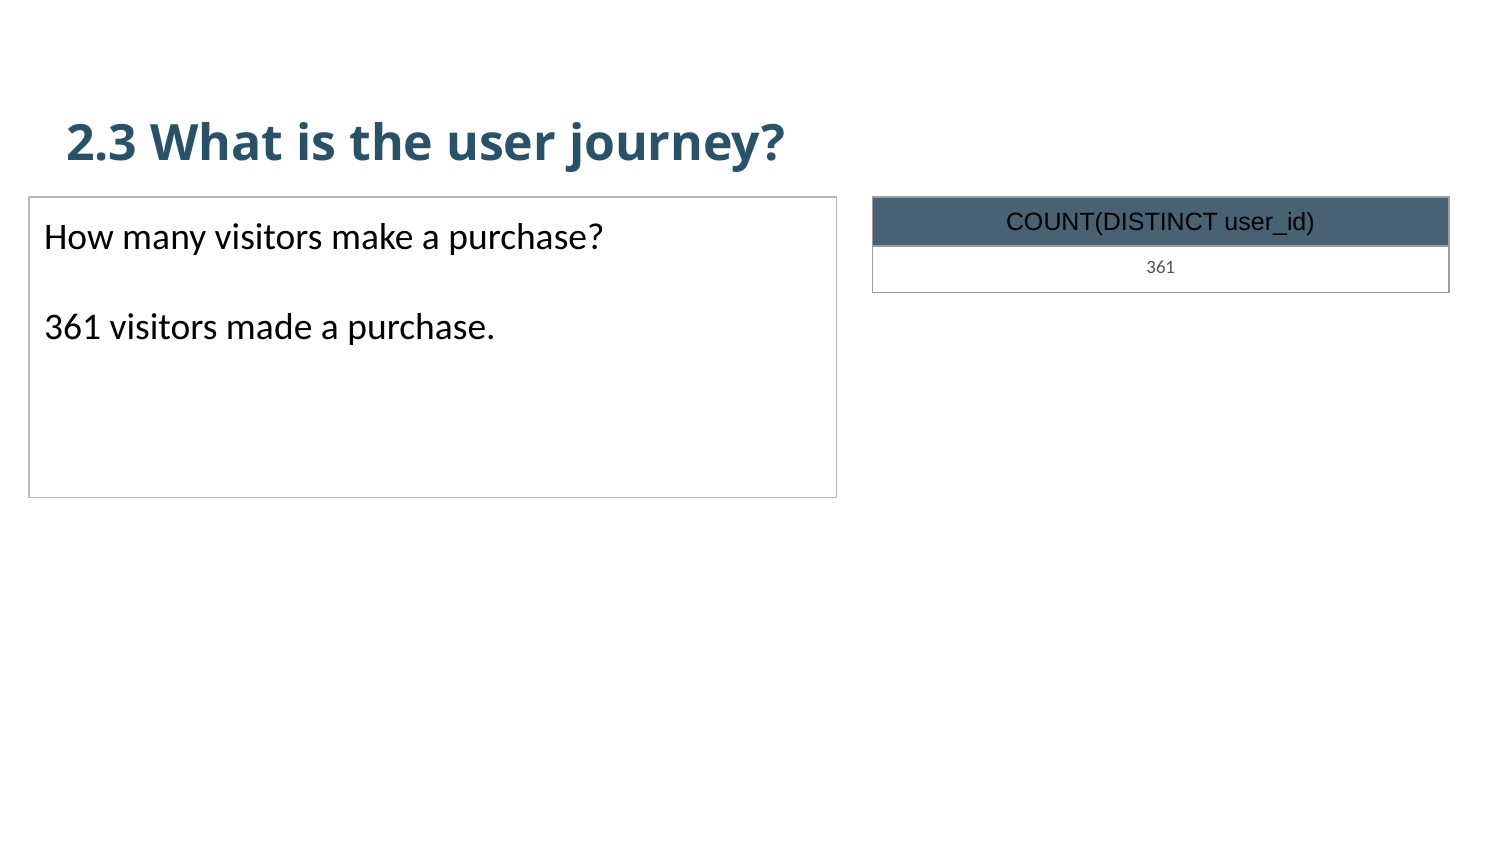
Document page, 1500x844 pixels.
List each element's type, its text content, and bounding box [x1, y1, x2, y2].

table_cell 361 [873, 247, 1448, 292]
text_box How many visitors make a purchase? 361 visitors made a purchase. [29, 197, 837, 498]
table_header COUNT(DISTINCT user_id) [873, 198, 1448, 245]
text_box 2.3 What is the user journey? [51, 48, 1449, 186]
